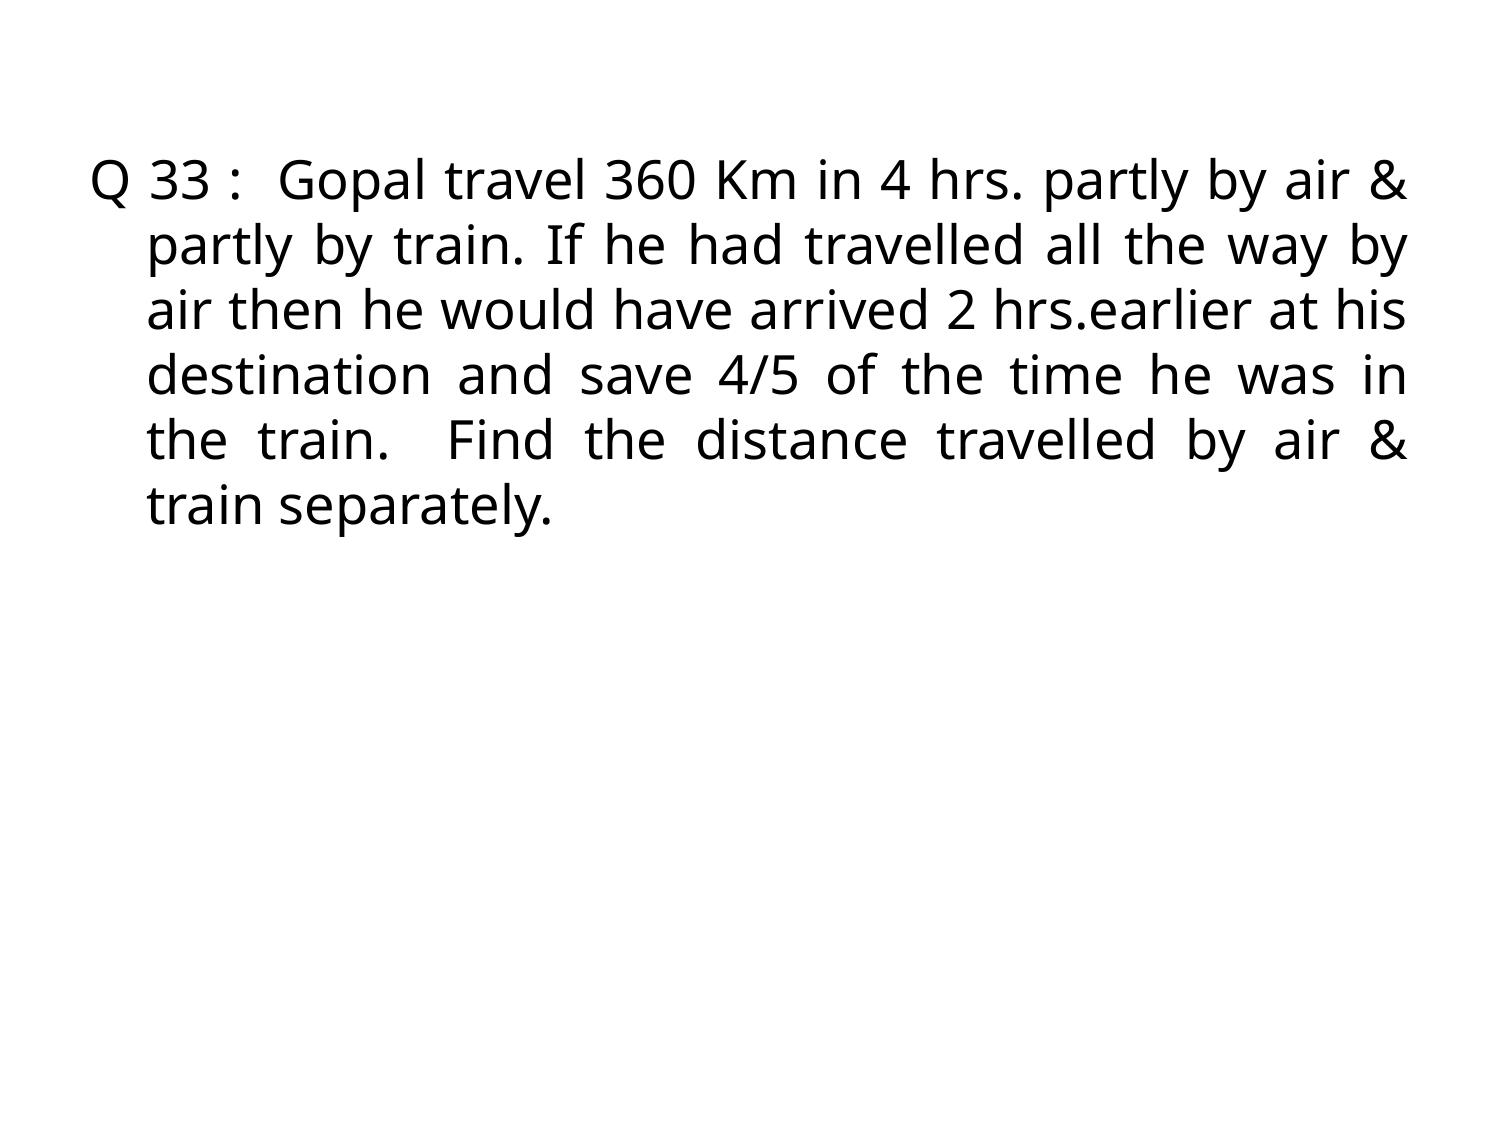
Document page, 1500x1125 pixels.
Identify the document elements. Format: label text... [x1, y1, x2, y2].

text_box Q 33 : Gopal travel 360 Km in 4 hrs. partly by air & partly by train. If he had travelled all the way by air then he would have arrived 2 hrs.earlier at his destination and save 4/5 of the time he was in the train. Find the distance travelled by air & train separately. [74, 137, 1425, 838]
